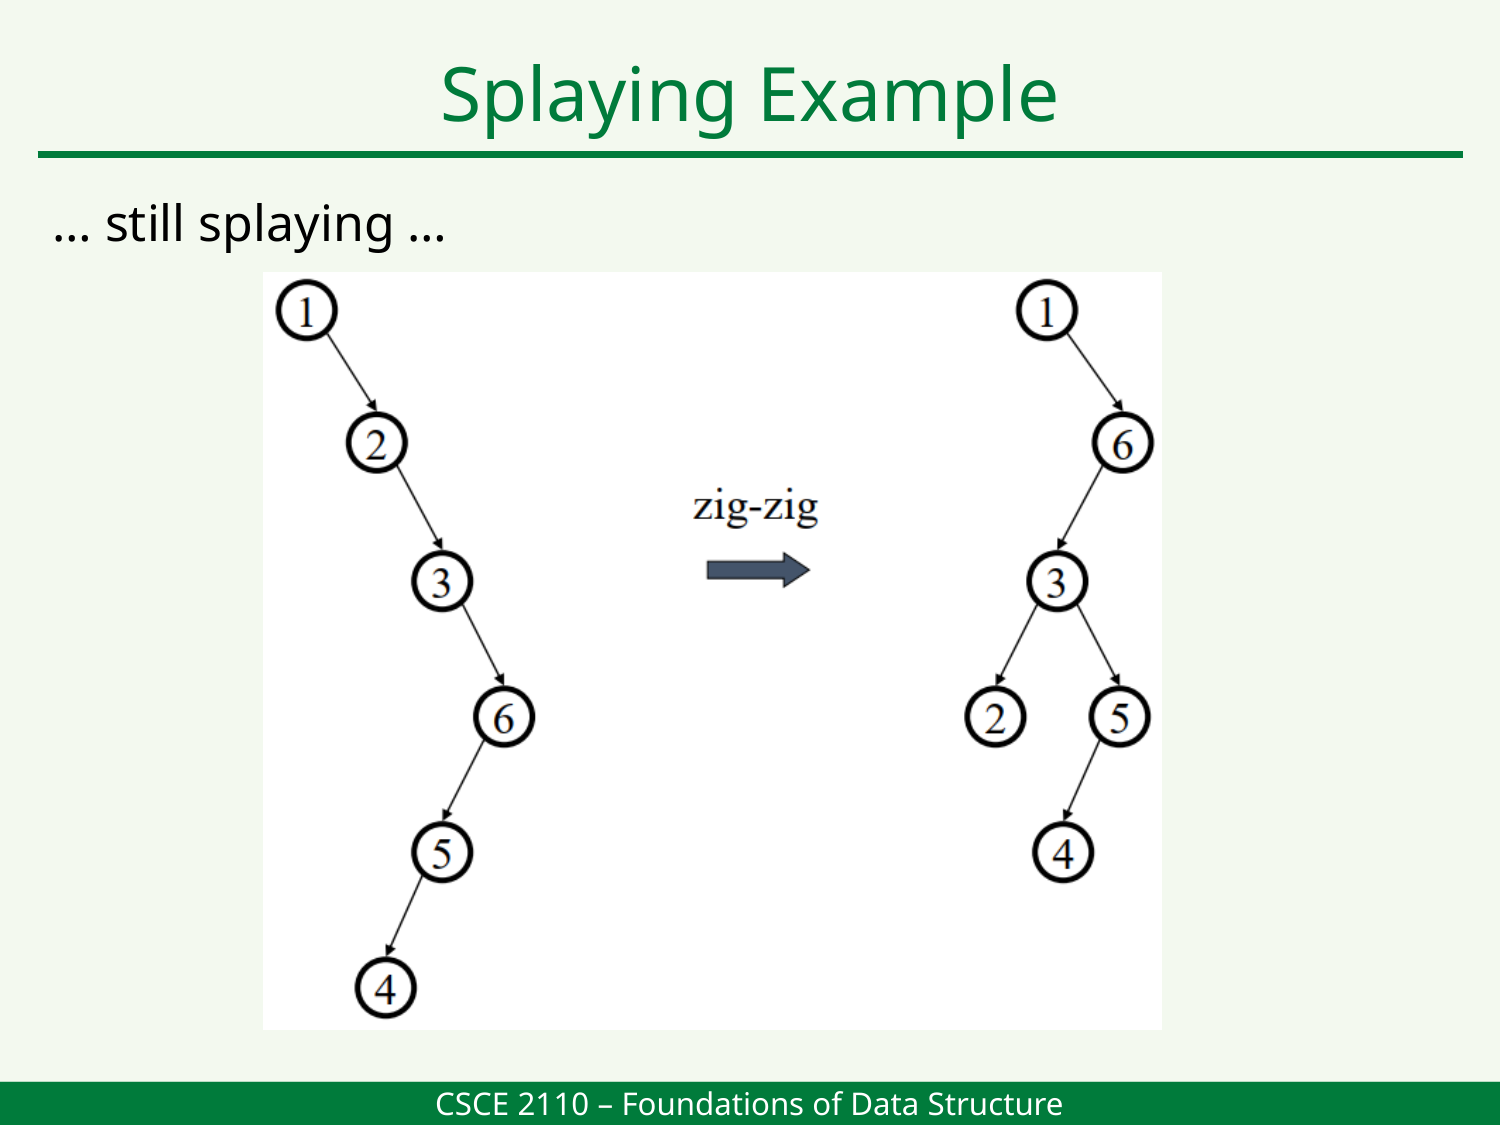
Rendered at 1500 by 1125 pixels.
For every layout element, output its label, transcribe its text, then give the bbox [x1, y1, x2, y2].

text_box Splaying Example [36, 27, 1463, 155]
text_box … still splaying … [37, 171, 1388, 256]
picture [263, 272, 1162, 1030]
